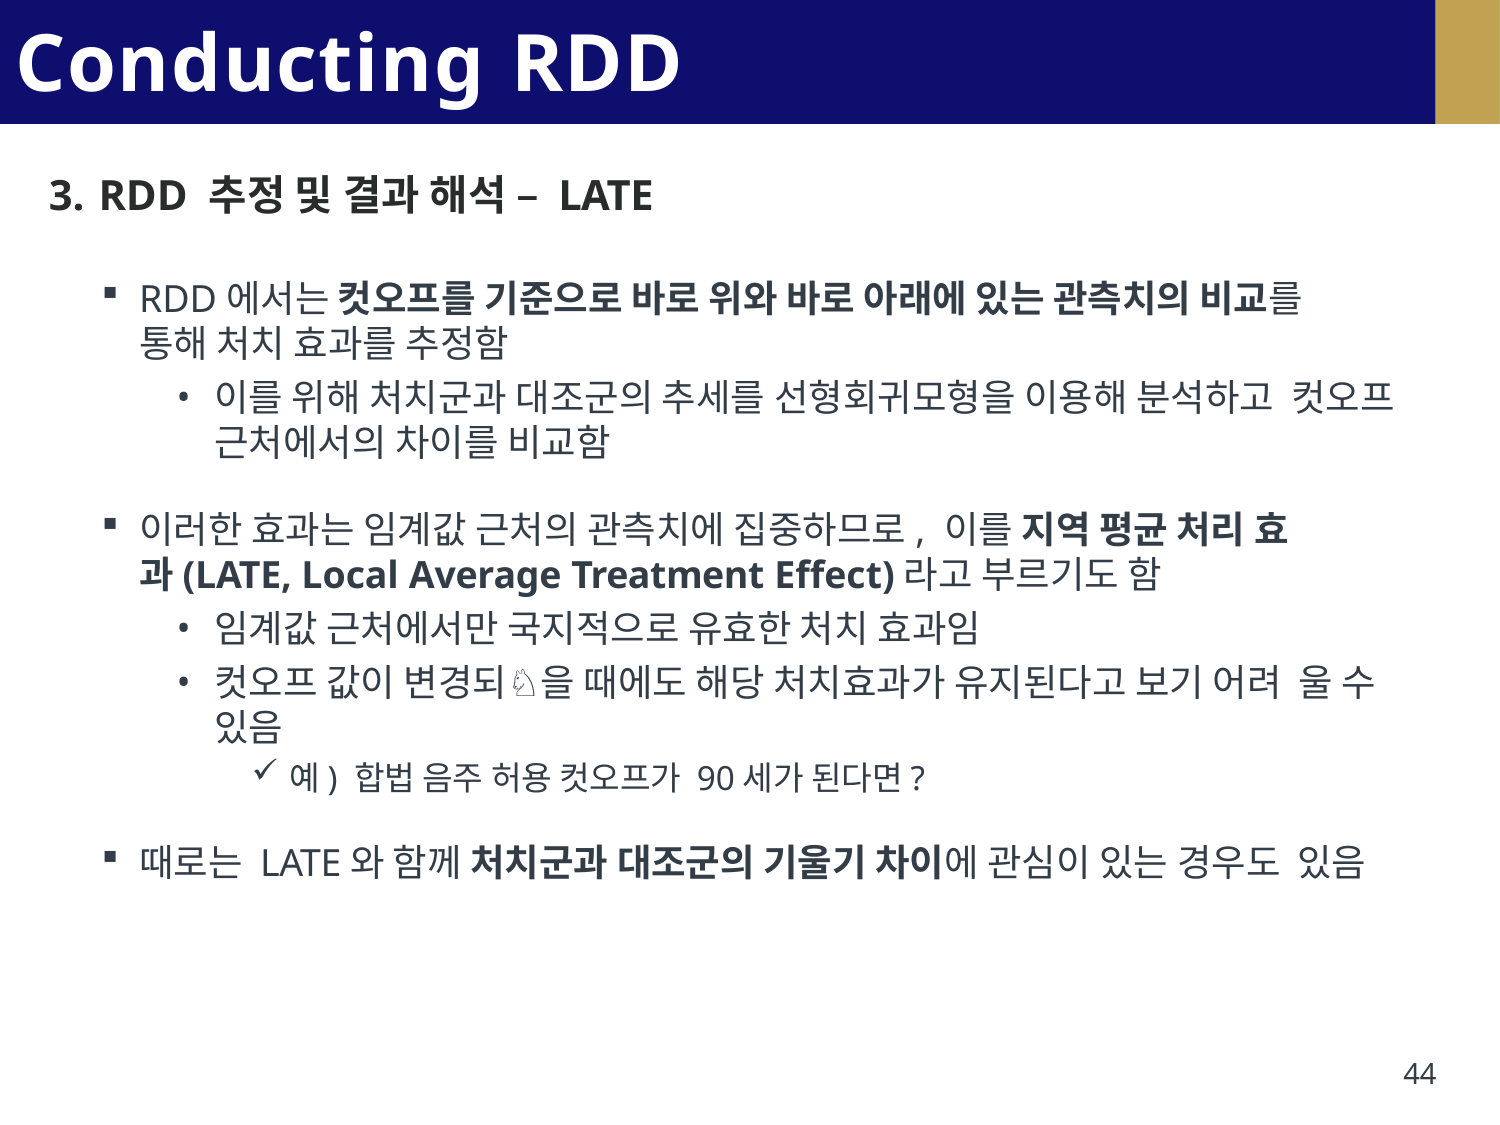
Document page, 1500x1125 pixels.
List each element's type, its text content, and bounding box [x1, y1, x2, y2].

title Conducting RDD Analysis [12, 10, 1027, 203]
text_box RDD 추정 및 결과 해석 – LATE RDD에서는 컷오프를 기준으로 바로 위와 바로 아래에 있는 관측치의 비교를 통해 처치 효과를 추정함 이를 위해 처치군과 대조군의 추세를 선형회귀모형을 이용해 분석하고 컷오프 근처에서의 차이를 비교함 이러한 효과는 임계값 근처의 관측치에 집중하므로, 이를 지역 평균 처리 효 과(LATE, Local Average Treatment Effect)라고 부르기도 함 임계값 근처에서만 국지적으로 유효한 처치 효과임 컷오프 값이 변경되♘을 때에도 해당 처치효과가 유지된다고 보기 어려 울 수 있음 예) 합법 음주 허용 컷오프가 90세가 된다면? 때로는 LATE와 함께 처치군과 대조군의 기울기 차이에 관심이 있는 경우도 있음 [46, 166, 1426, 884]
slide_number 44 [1397, 1050, 1442, 1125]
